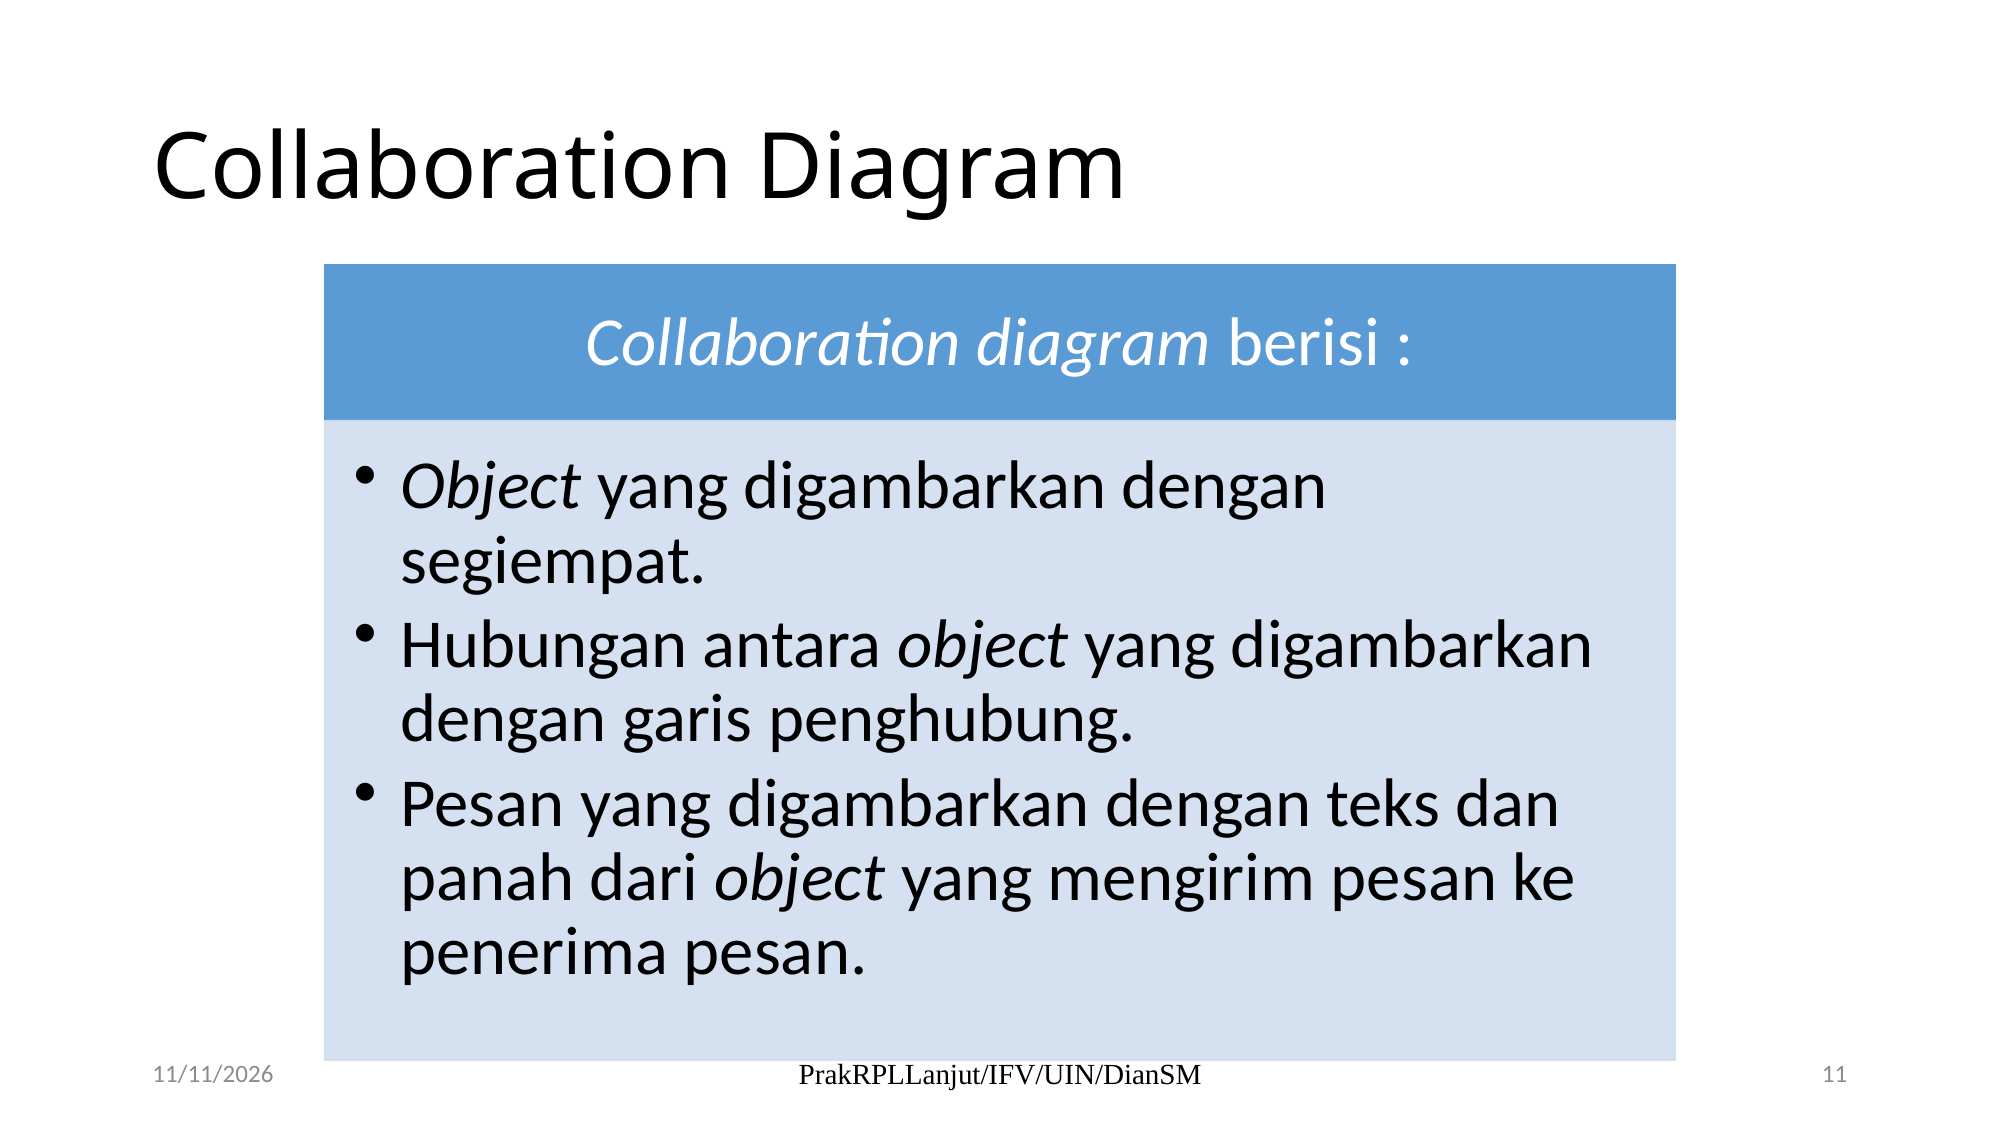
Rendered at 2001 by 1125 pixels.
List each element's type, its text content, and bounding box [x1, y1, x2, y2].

title Collaboration Diagram [137, 59, 1863, 278]
slide_number 11 [1412, 1042, 1863, 1103]
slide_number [137, 1042, 588, 1103]
footer PrakRPLLanjut/IFV/UIN/DianSM [662, 1063, 1338, 1103]
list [324, 262, 1675, 1063]
